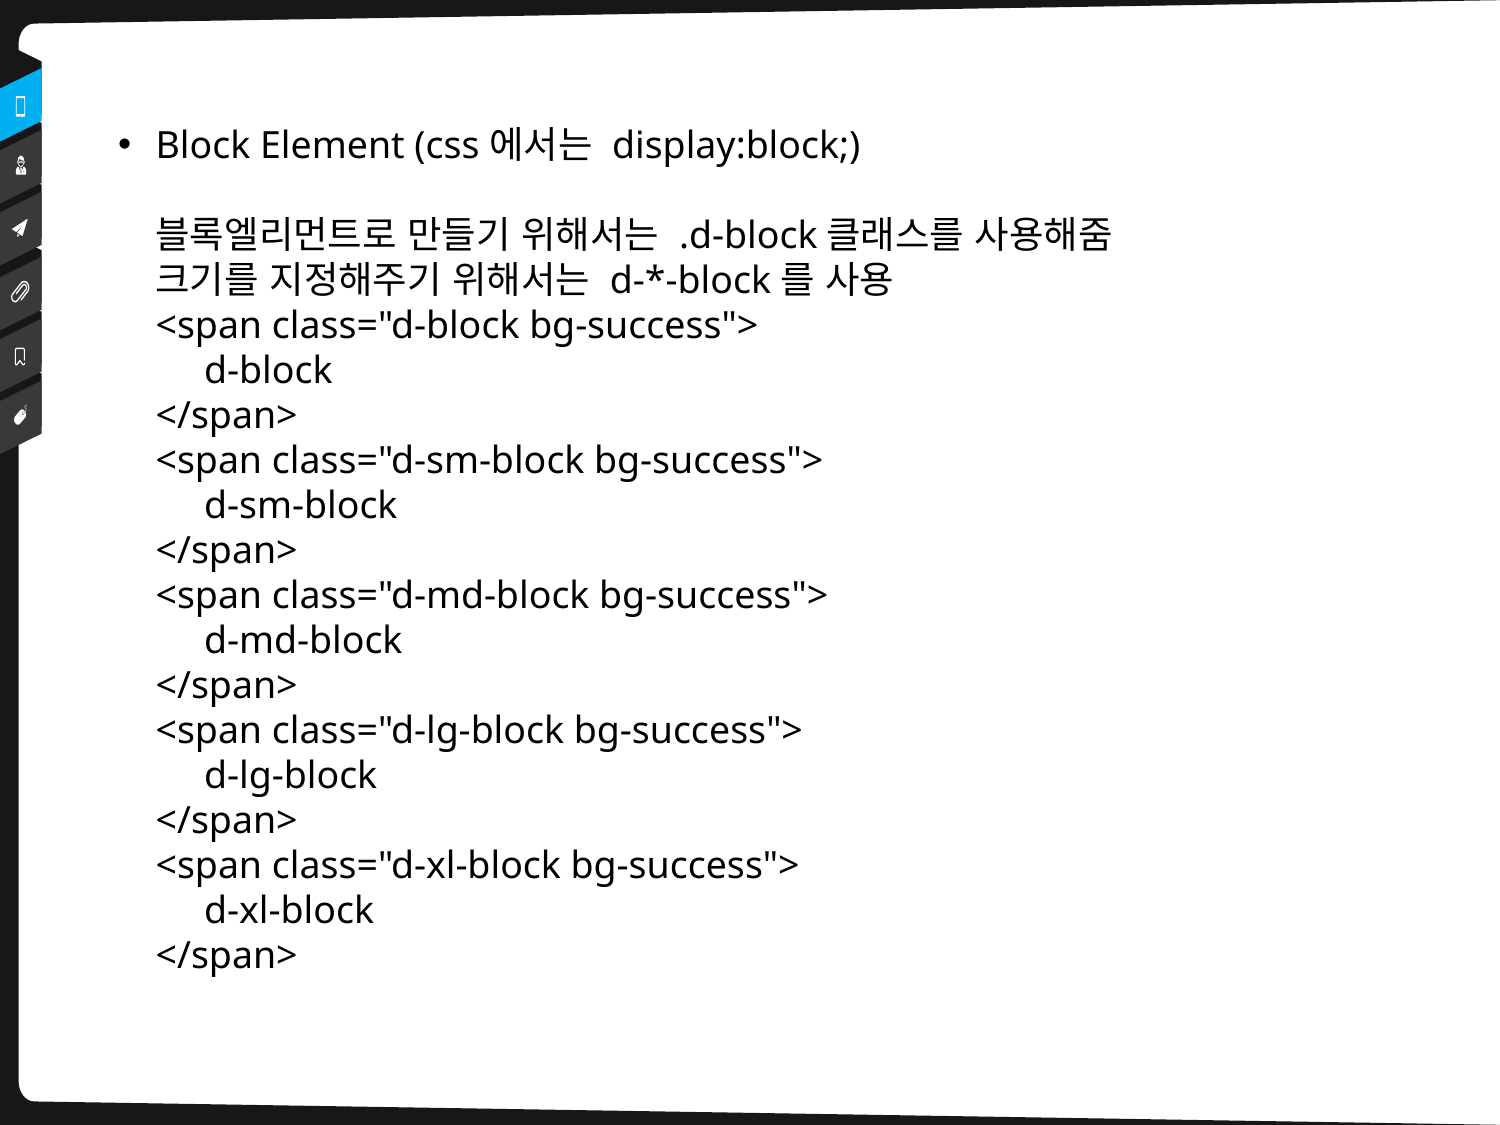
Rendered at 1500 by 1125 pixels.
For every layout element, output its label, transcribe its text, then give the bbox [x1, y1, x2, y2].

list Block Element (css에서는 display:block;) 블록엘리먼트로 만들기 위해서는 .d-block클래스를 사용해줌 크기를 지정해주기 위해서는 d-*-block를 사용 <span class="d-block bg-success"> d-block </span> <span class="d-sm-block bg-success"> d-sm-block </span> <span class="d-md-block bg-success"> d-md-block </span> <span class="d-lg-block bg-success"> d-lg-block </span> <span class="d-xl-block bg-success"> d-xl-block </span> [103, 113, 1424, 1014]
